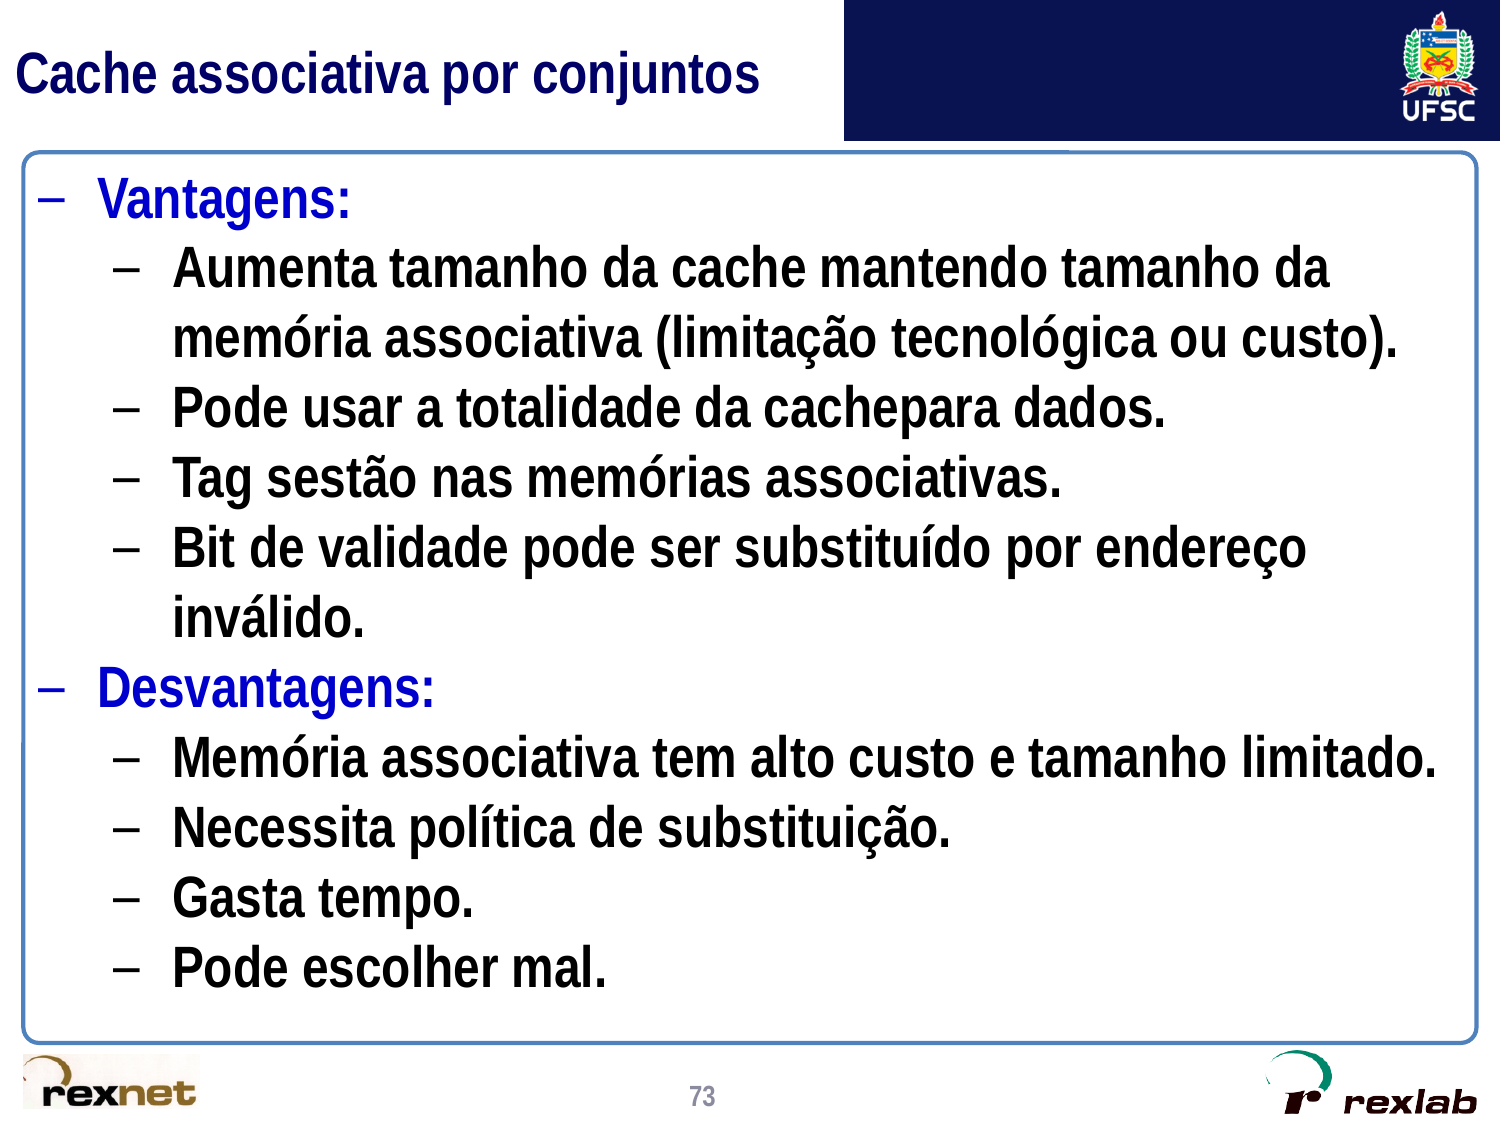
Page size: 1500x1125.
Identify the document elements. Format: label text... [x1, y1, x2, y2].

slide_number 73 [527, 1065, 878, 1125]
picture [1265, 1049, 1477, 1114]
text_box Vantagens: Aumenta tamanho da cache mantendo tamanho da memória associativa (limitação tecnológica ou custo). Pode usar a totalidade da cachepara dados. Tag sestão nas memórias associativas. Bit de validade pode ser substituído por endereço inválido. Desvantagens: Memória associativa tem alto custo e tamanho limitado. Necessita política de substituição. Gasta tempo. Pode escolher mal. [23, 152, 1477, 1007]
picture [23, 1054, 200, 1109]
title Cache associativa por conjuntos [0, 0, 844, 141]
picture [844, 0, 1500, 141]
